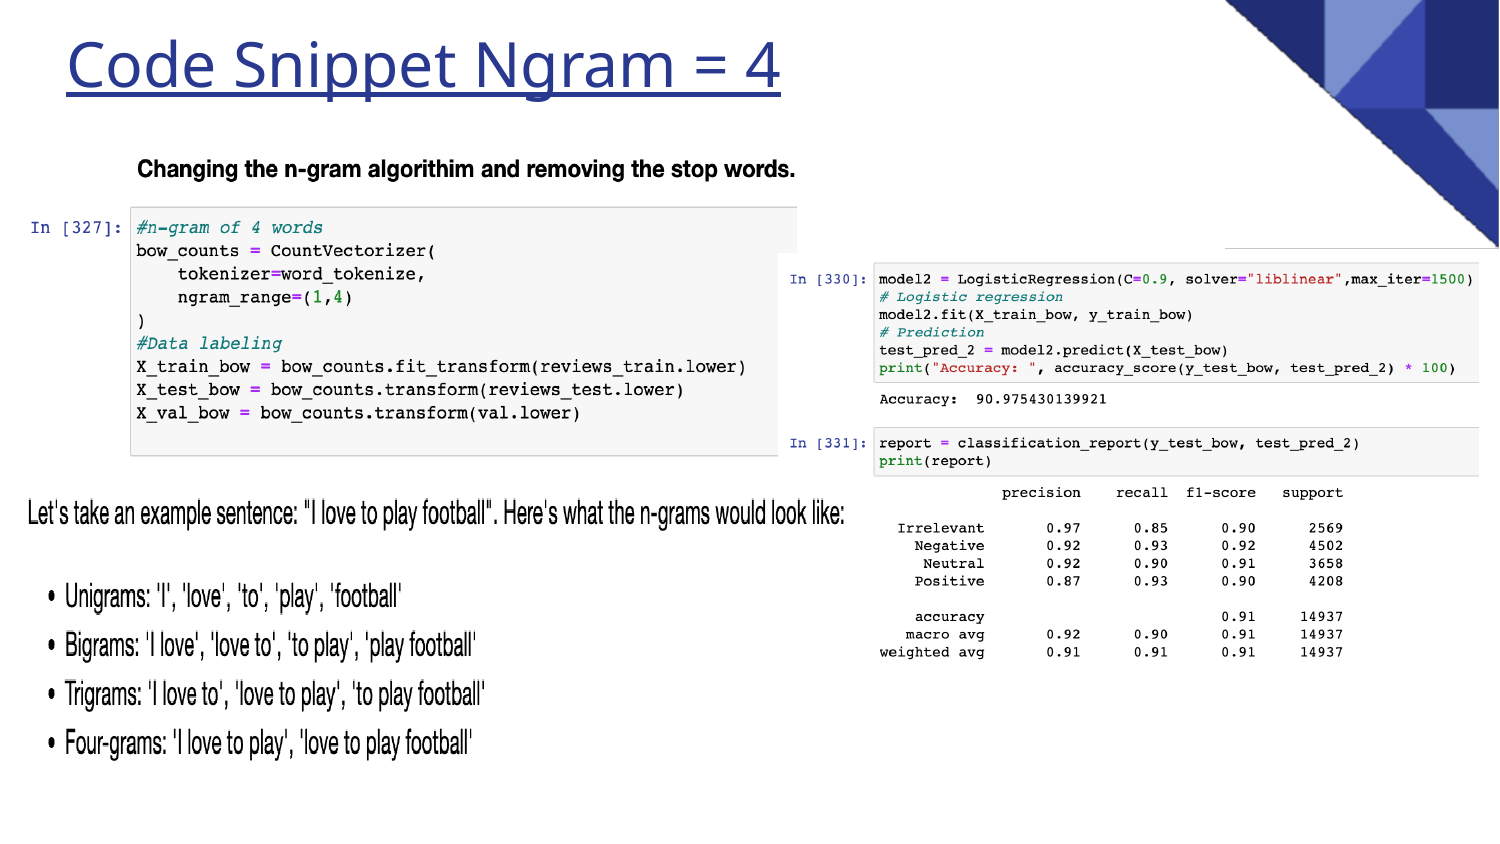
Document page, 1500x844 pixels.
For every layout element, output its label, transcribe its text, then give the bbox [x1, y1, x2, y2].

picture [1225, 0, 1500, 250]
title Code Snippet Ngram = 4 [51, 9, 1449, 110]
picture [24, 134, 1479, 781]
